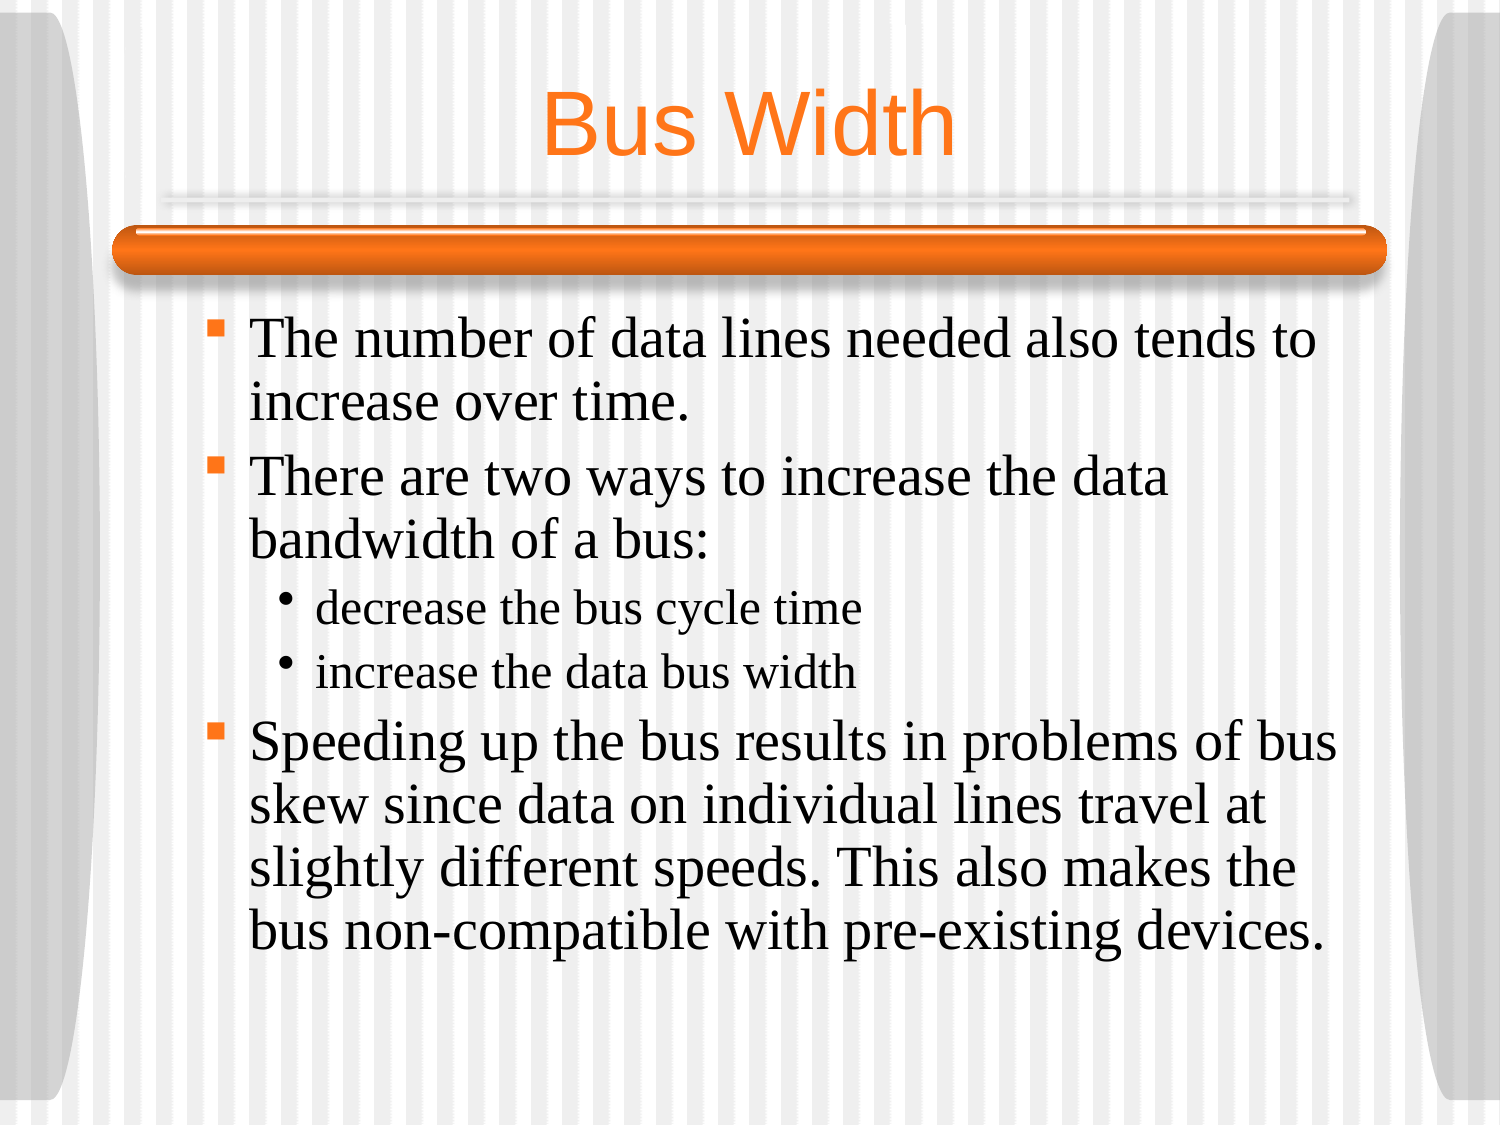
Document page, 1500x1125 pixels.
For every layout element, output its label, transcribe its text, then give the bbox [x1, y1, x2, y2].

title Bus Width [137, 49, 1363, 188]
picture [0, 0, 1500, 1125]
list The number of data lines needed also tends to increase over time. There are two ways to increase the data bandwidth of a bus: decrease the bus cycle time increase the data bus width Speeding up the bus results in problems of bus skew since data on individual lines travel at slightly different speeds. This also makes the bus non-compatible with pre-existing devices. [112, 299, 1388, 1038]
